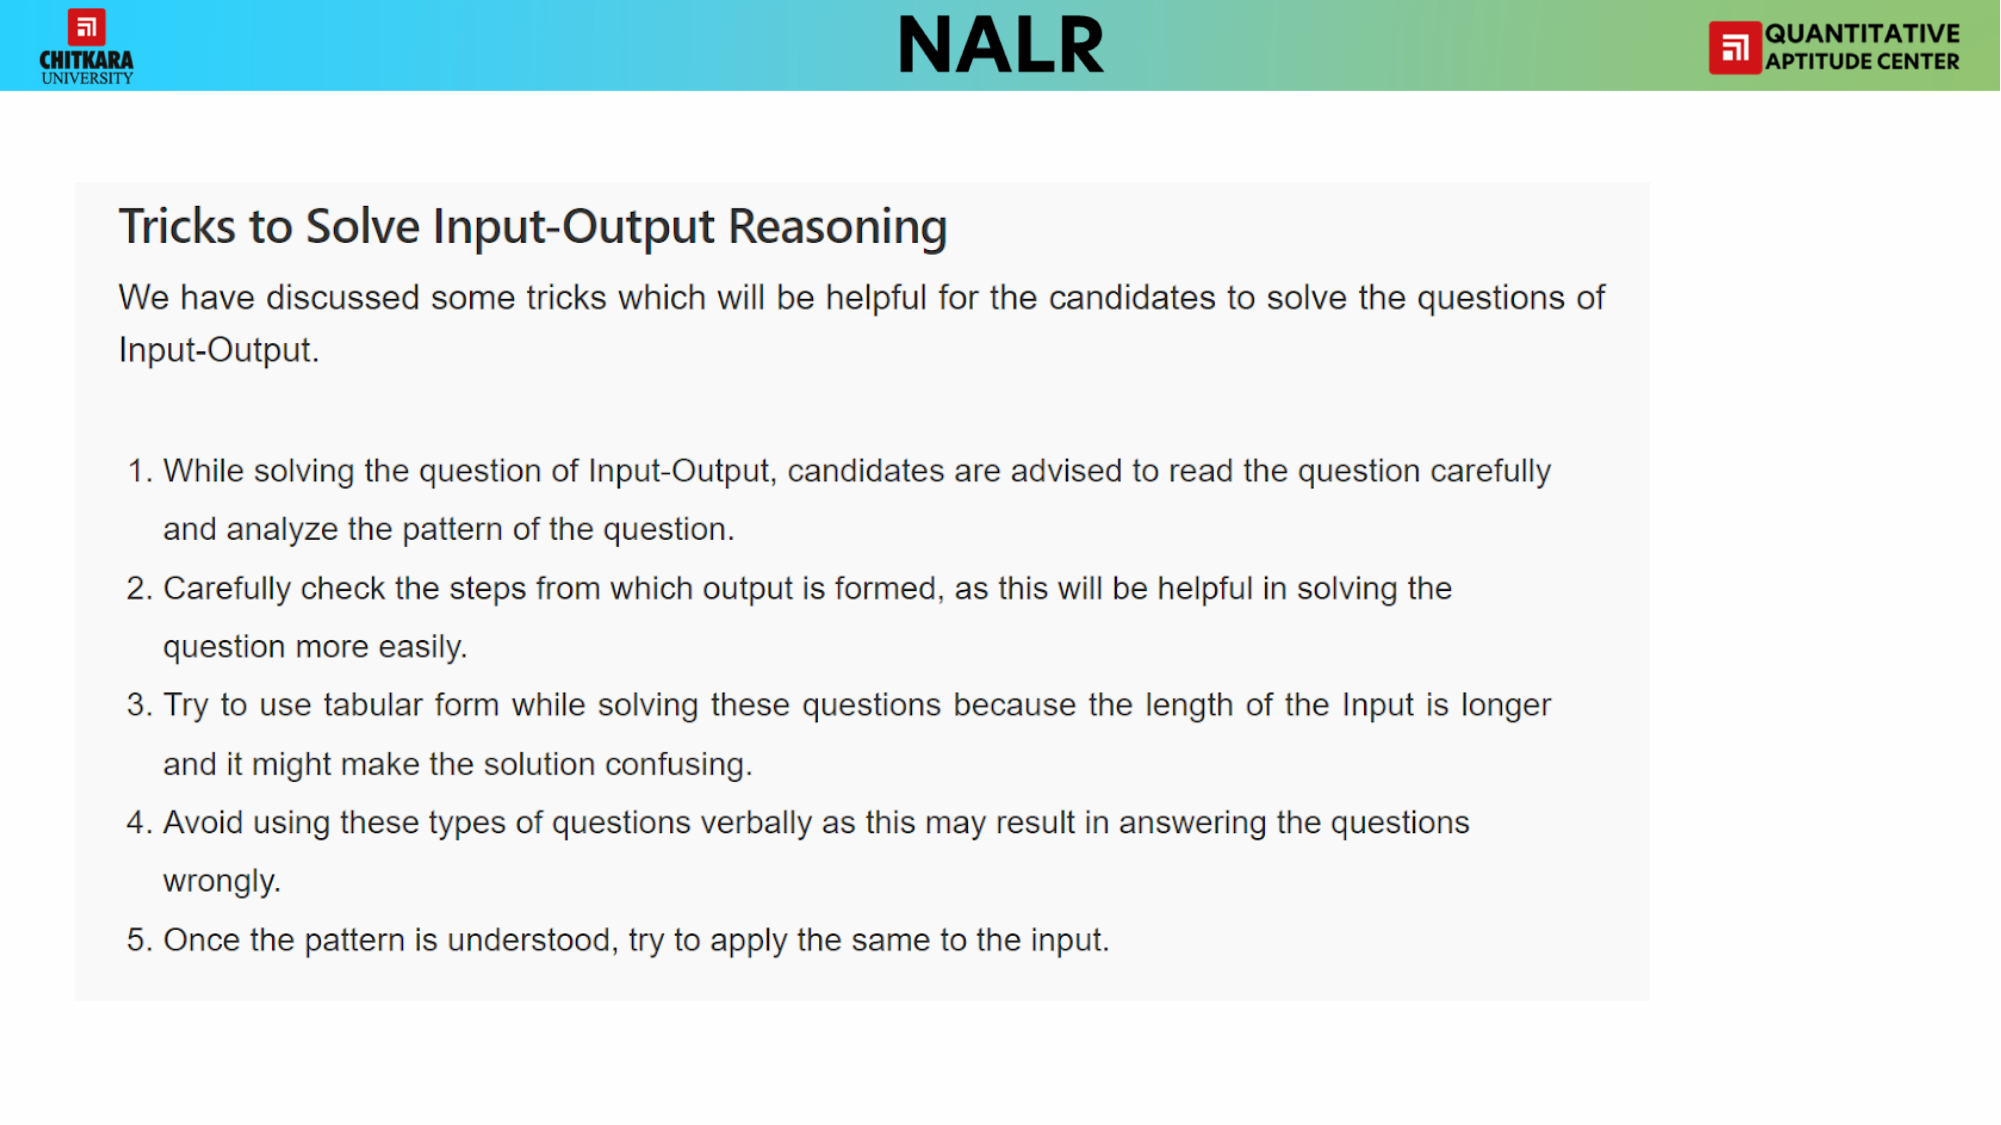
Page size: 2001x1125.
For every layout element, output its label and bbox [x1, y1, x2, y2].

title [41, 31, 1959, 142]
list [74, 182, 1651, 1001]
picture [0, 0, 2000, 1125]
